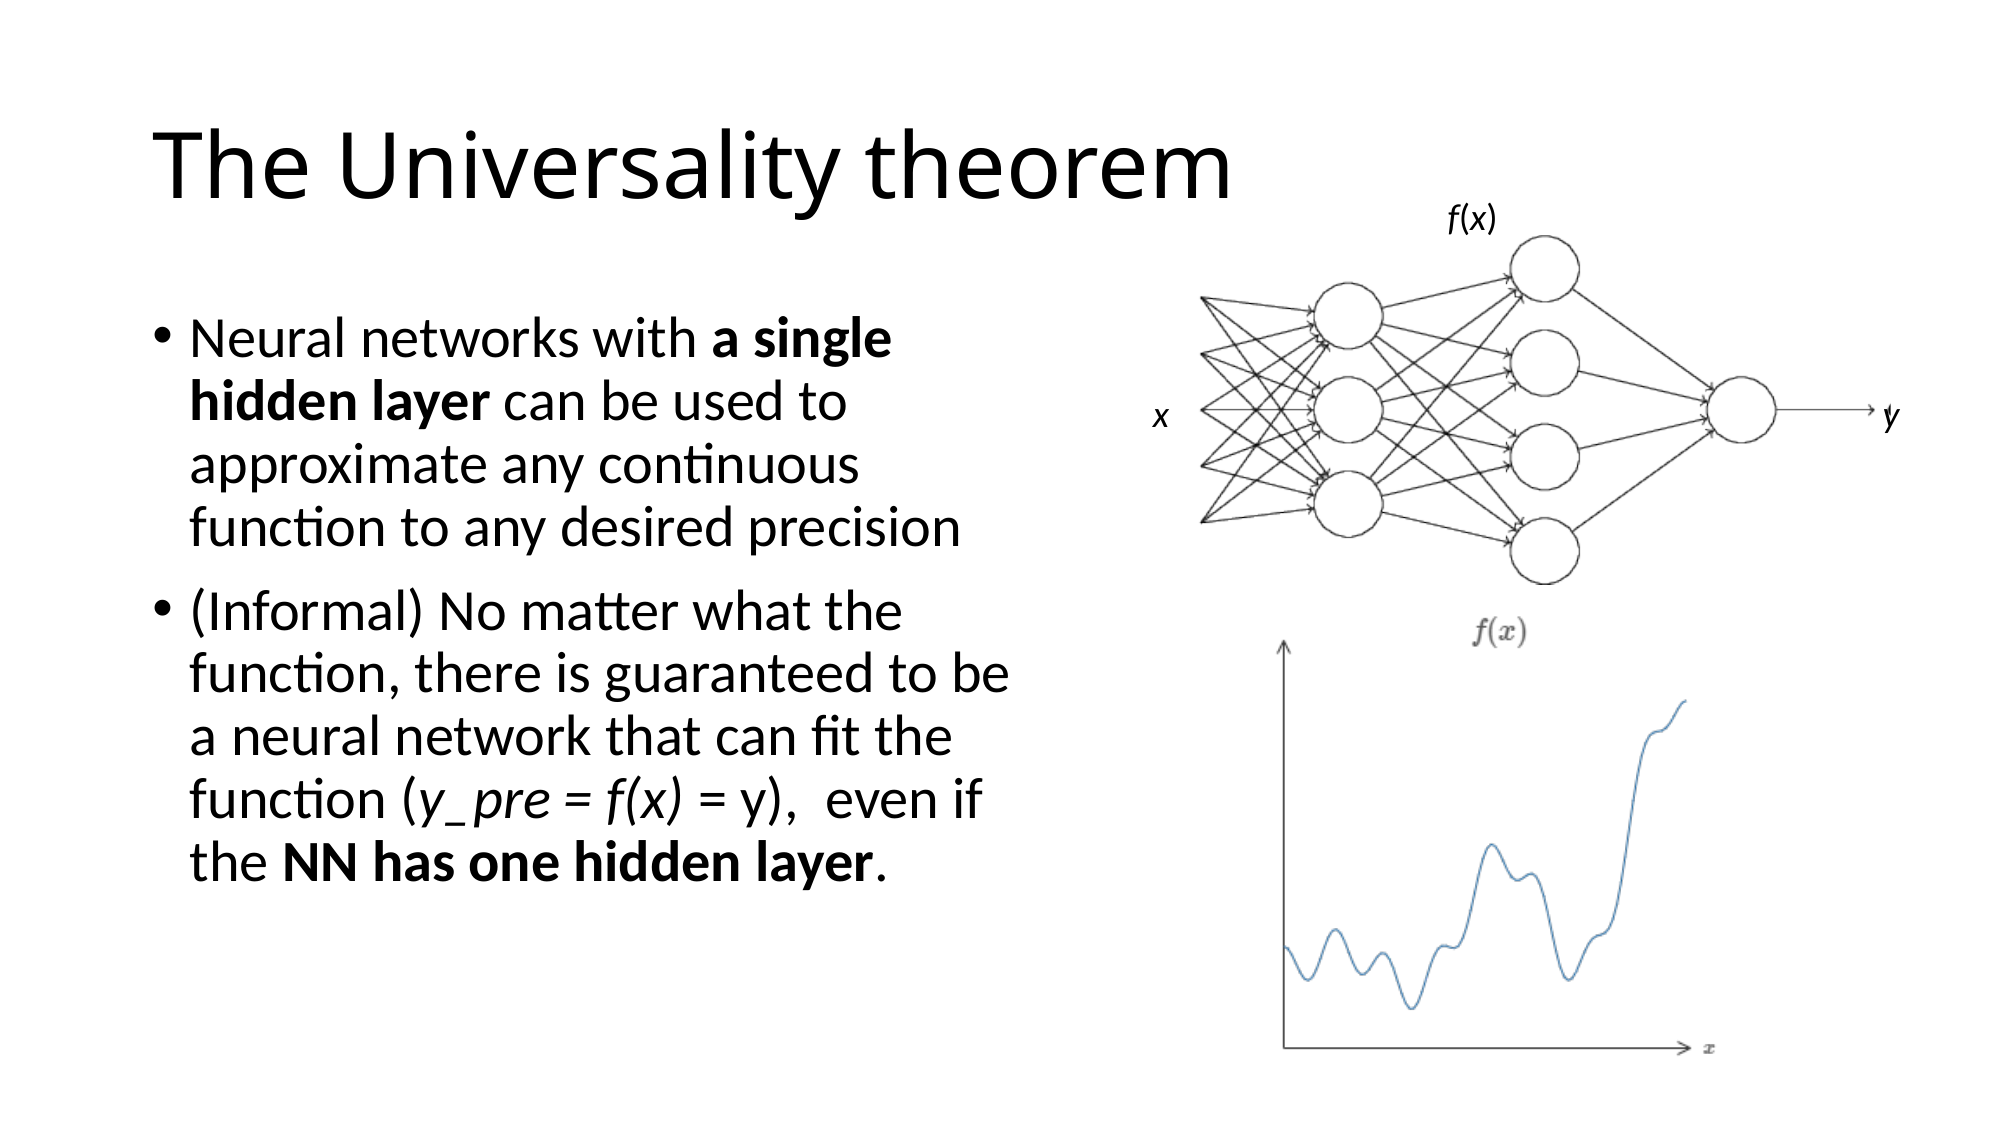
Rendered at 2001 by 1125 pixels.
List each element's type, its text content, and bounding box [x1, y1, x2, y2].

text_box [1139, 185, 1913, 585]
title The Universality theorem [137, 59, 1863, 278]
picture [1252, 609, 1721, 1079]
list Neural networks with a single hidden layer can be used to approximate any continuous function to any desired precision (Informal) No matter what the function, there is guaranteed to be a neural network that can fit the function (y_pre = f(x) = y), even if the NN has one hidden layer. [137, 299, 1063, 1014]
